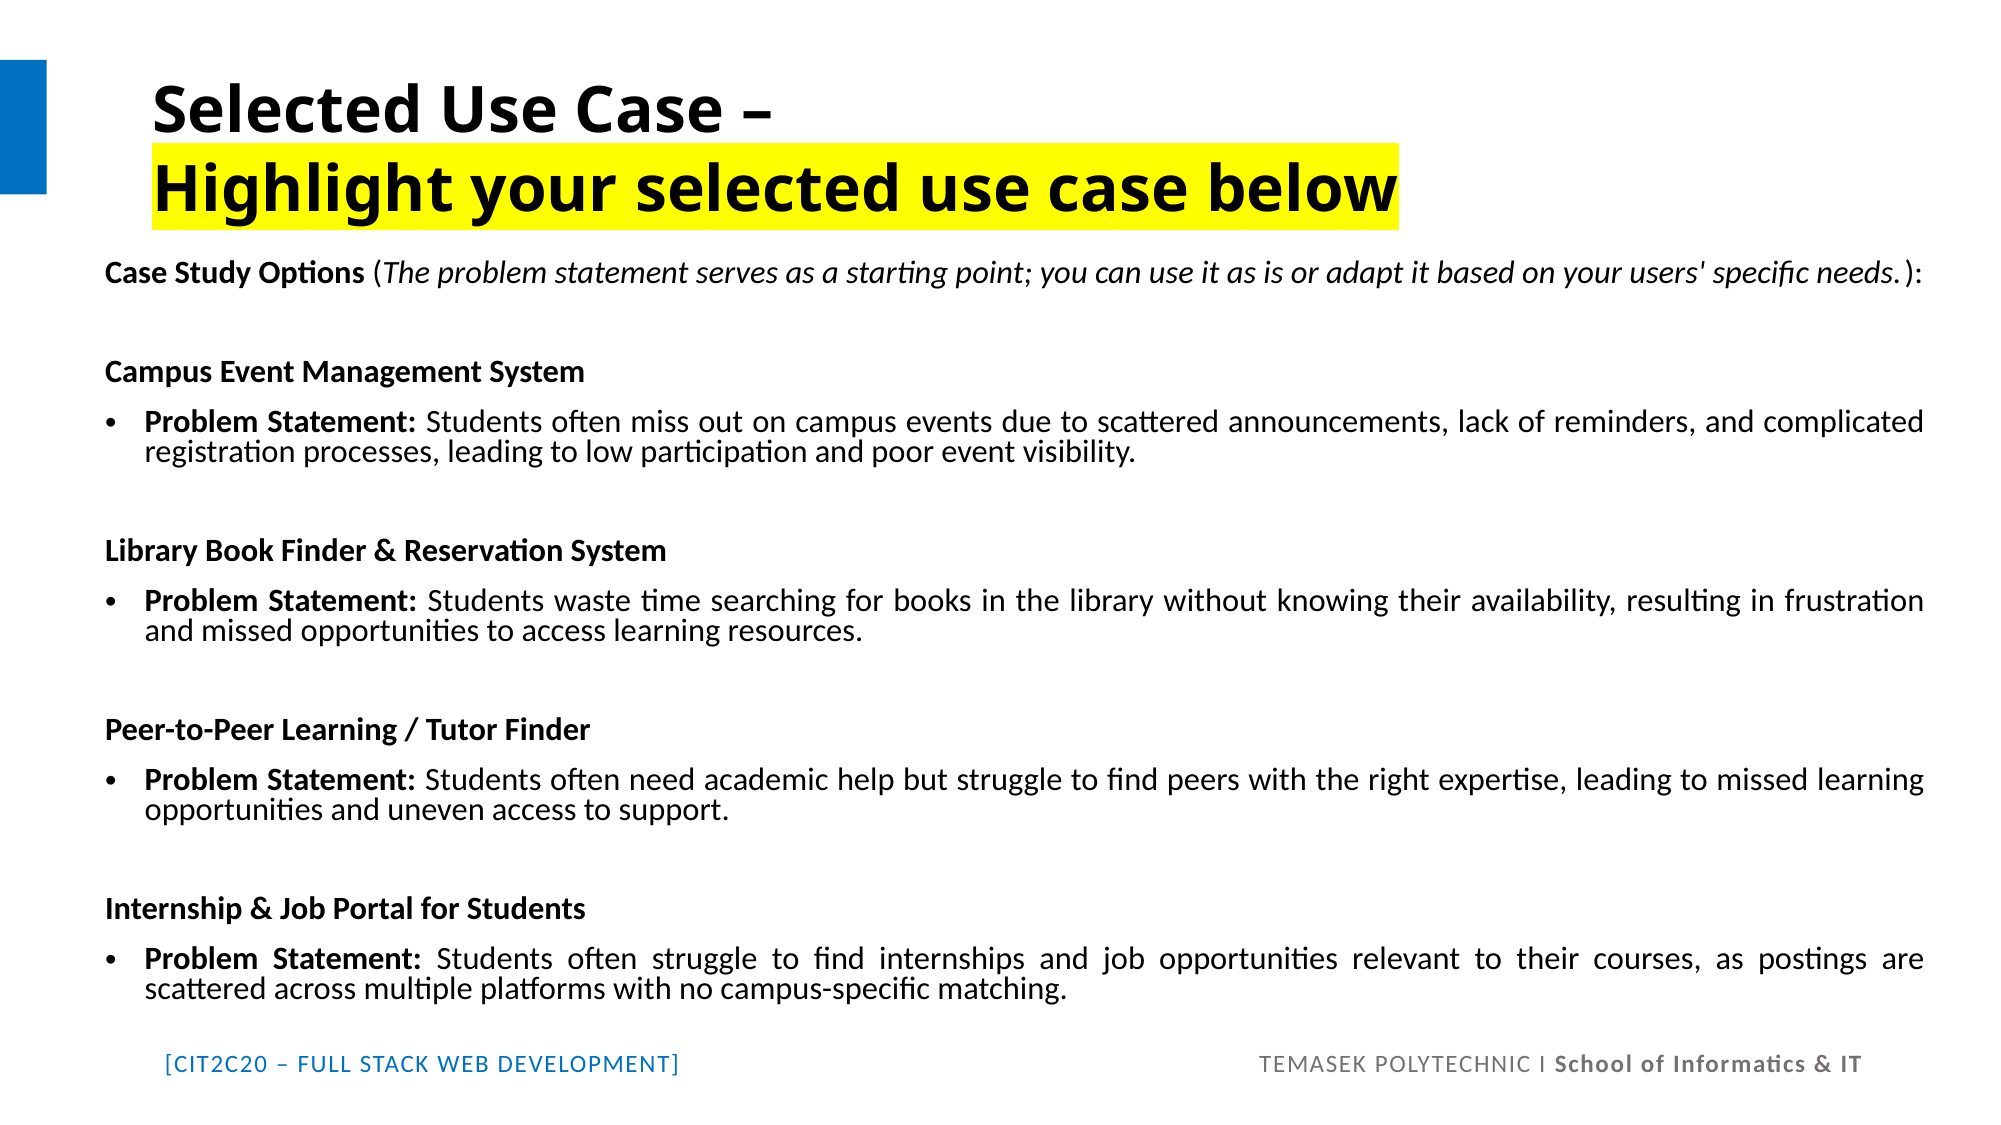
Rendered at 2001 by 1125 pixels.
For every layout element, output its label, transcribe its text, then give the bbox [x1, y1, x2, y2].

list Case Study Options (The problem statement serves as a starting point; you can use it as is or adapt it based on your users' specific needs.): Campus Event Management System Problem Statement: Students often miss out on campus events due to scattered announcements, lack of reminders, and complicated registration processes, leading to low participation and poor event visibility. Library Book Finder & Reservation System Problem Statement: Students waste time searching for books in the library without knowing their availability, resulting in frustration and missed opportunities to access learning resources. Peer-to-Peer Learning / Tutor Finder Problem Statement: Students often need academic help but struggle to find peers with the right expertise, leading to missed learning opportunities and uneven access to support. Internship & Job Portal for Students Problem Statement: Students often struggle to find internships and job opportunities relevant to their courses, as postings are scattered across multiple platforms with no campus-specific matching. [90, 252, 1943, 1041]
title Selected Use Case – Highlight your selected use case below [137, 59, 1863, 237]
